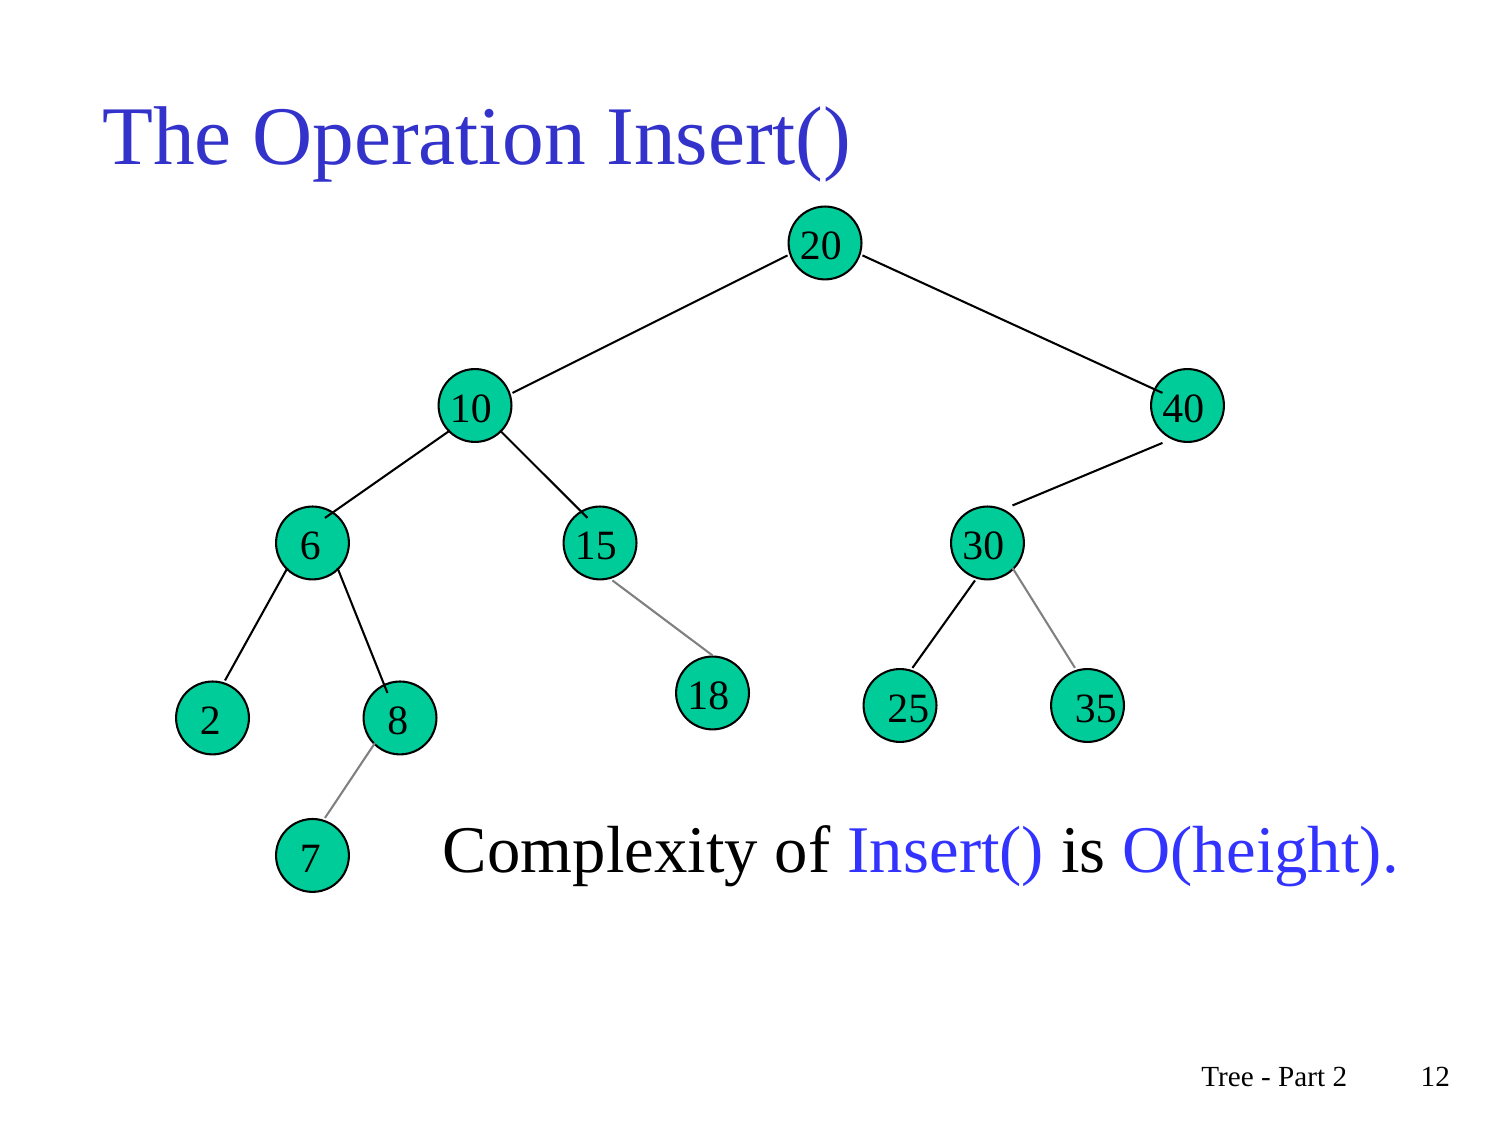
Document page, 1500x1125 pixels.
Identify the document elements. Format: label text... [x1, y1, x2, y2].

title The Operation Insert() [87, 37, 1363, 225]
text_box [745, 676, 749, 710]
footer Tree - Part 2 [887, 1049, 1362, 1125]
slide_number 12 [1362, 1049, 1466, 1125]
text_box 10 [434, 372, 507, 439]
text_box [1020, 526, 1024, 560]
text_box [809, 276, 841, 280]
text_box [298, 818, 327, 822]
text_box [972, 576, 1003, 580]
text_box [384, 681, 416, 685]
text_box [857, 225, 862, 261]
text_box [197, 681, 228, 685]
text_box [363, 694, 372, 742]
text_box 6 [284, 510, 336, 576]
text_box [809, 206, 841, 210]
text_box [584, 576, 616, 580]
text_box [276, 832, 284, 879]
text_box [507, 388, 512, 423]
text_box Complexity of Insert() is O(height). [427, 798, 1436, 894]
text_box [336, 827, 349, 884]
text_box [236, 690, 249, 746]
text_box [197, 751, 228, 755]
text_box [276, 520, 284, 566]
text_box 7 [284, 822, 336, 889]
text_box 35 [1059, 672, 1132, 739]
text_box 20 [784, 210, 857, 276]
text_box 25 [872, 672, 945, 739]
text_box 8 [372, 685, 424, 751]
text_box 15 [559, 510, 632, 576]
text_box [176, 695, 184, 741]
text_box [972, 506, 1003, 510]
text_box [863, 682, 872, 729]
text_box 30 [947, 510, 1020, 576]
text_box [297, 576, 328, 580]
text_box [1051, 682, 1059, 729]
text_box [336, 515, 349, 571]
text_box 2 [184, 685, 236, 751]
text_box [697, 726, 728, 730]
text_box [632, 525, 637, 561]
text_box [584, 506, 616, 510]
text_box 18 [672, 660, 745, 726]
text_box [697, 656, 728, 660]
text_box [384, 751, 416, 755]
text_box [424, 690, 437, 746]
text_box [1220, 389, 1224, 422]
text_box [297, 506, 328, 510]
text_box 40 [1147, 372, 1220, 439]
